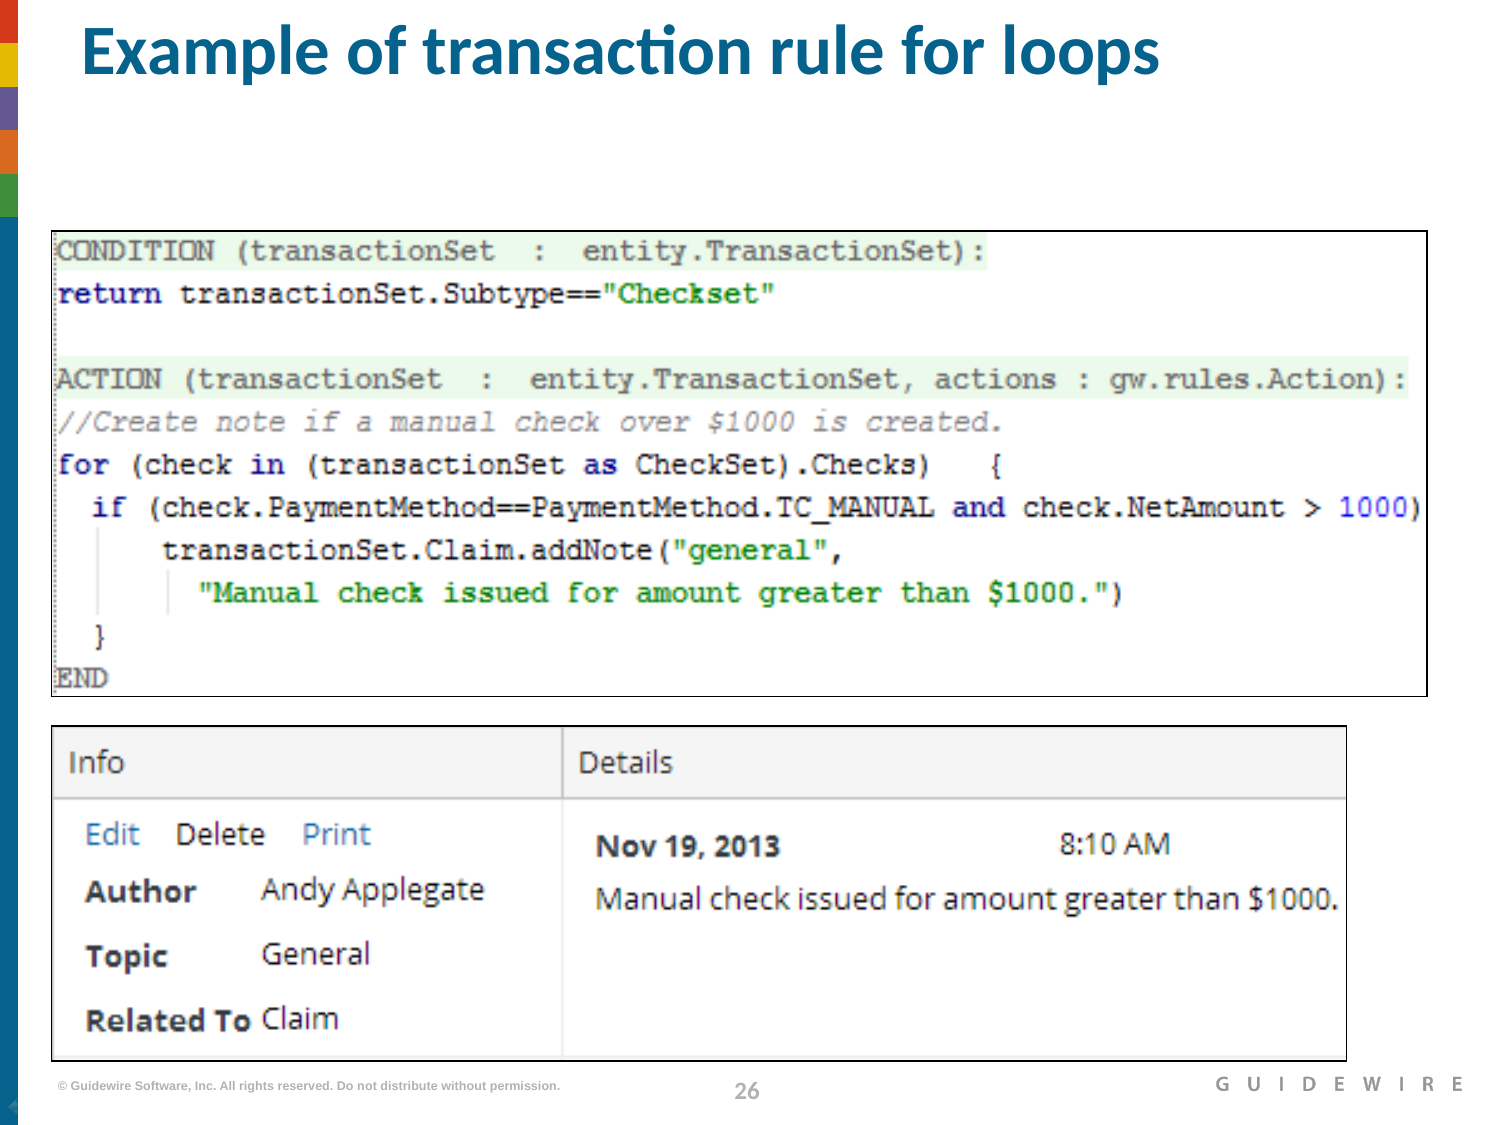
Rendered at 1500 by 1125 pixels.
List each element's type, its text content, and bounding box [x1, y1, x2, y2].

picture [51, 726, 1346, 1061]
picture [1215, 1073, 1480, 1096]
picture [10, 1101, 18, 1111]
picture [0, 0, 18, 216]
title Example of transaction rule for loops [81, 19, 1446, 142]
picture [51, 231, 1427, 697]
